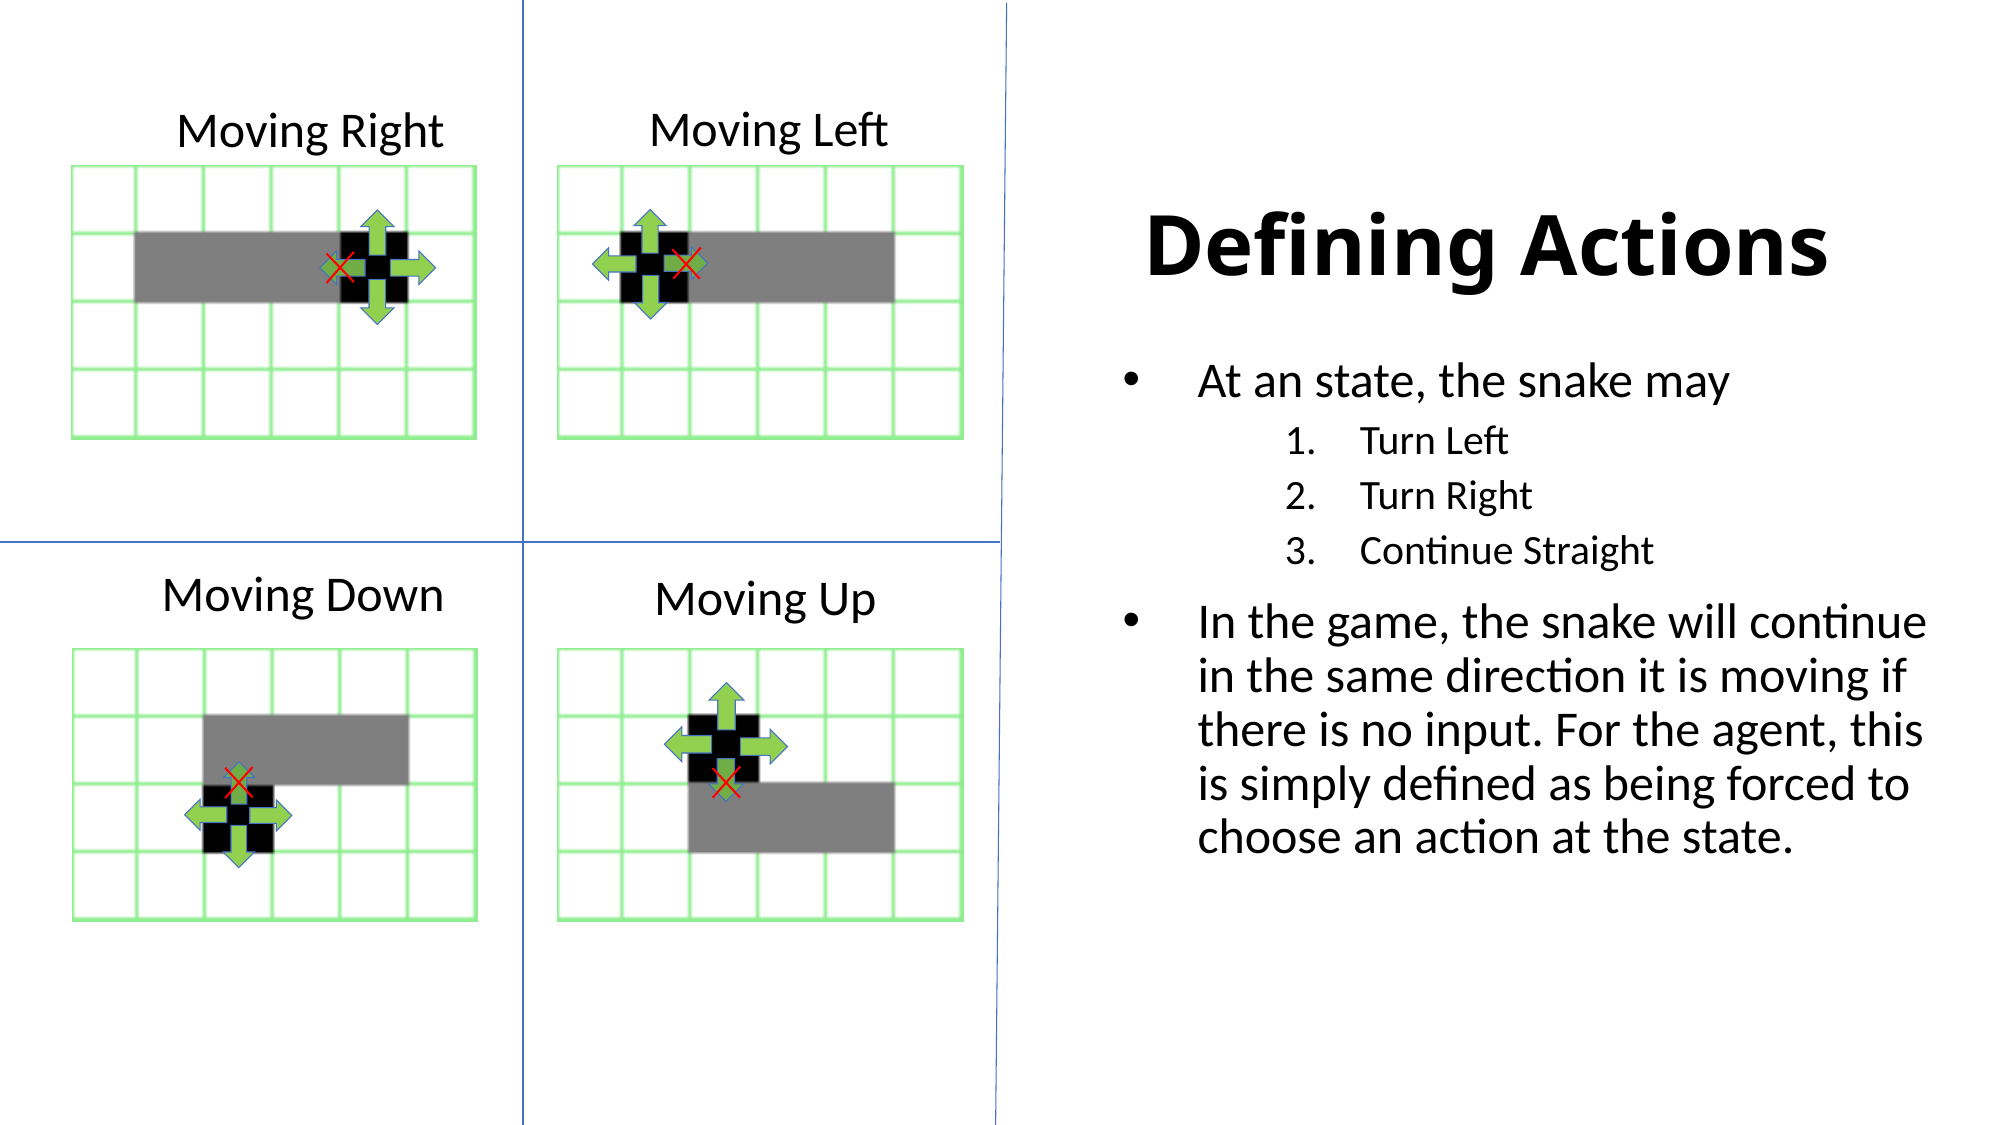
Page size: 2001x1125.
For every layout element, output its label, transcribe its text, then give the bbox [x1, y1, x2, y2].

text_box Moving Down [146, 554, 460, 630]
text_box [712, 766, 741, 798]
title Defining Actions [1104, 95, 1869, 408]
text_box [225, 766, 253, 799]
picture [72, 648, 478, 922]
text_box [673, 247, 701, 279]
text_box Moving Left [634, 88, 905, 164]
picture [71, 165, 477, 440]
picture [557, 648, 964, 922]
text_box Moving Right [161, 89, 460, 165]
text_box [995, 2, 1007, 1125]
list At an state, the snake may Turn Left Turn Right Continue Straight In the game, the snake will continue in the same direction it is moving if there is no input. For the agent, this is simply defined as being forced to choose an action at the state. [1107, 295, 1981, 995]
text_box Moving Up [639, 558, 892, 634]
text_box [326, 251, 355, 283]
picture [557, 165, 964, 440]
